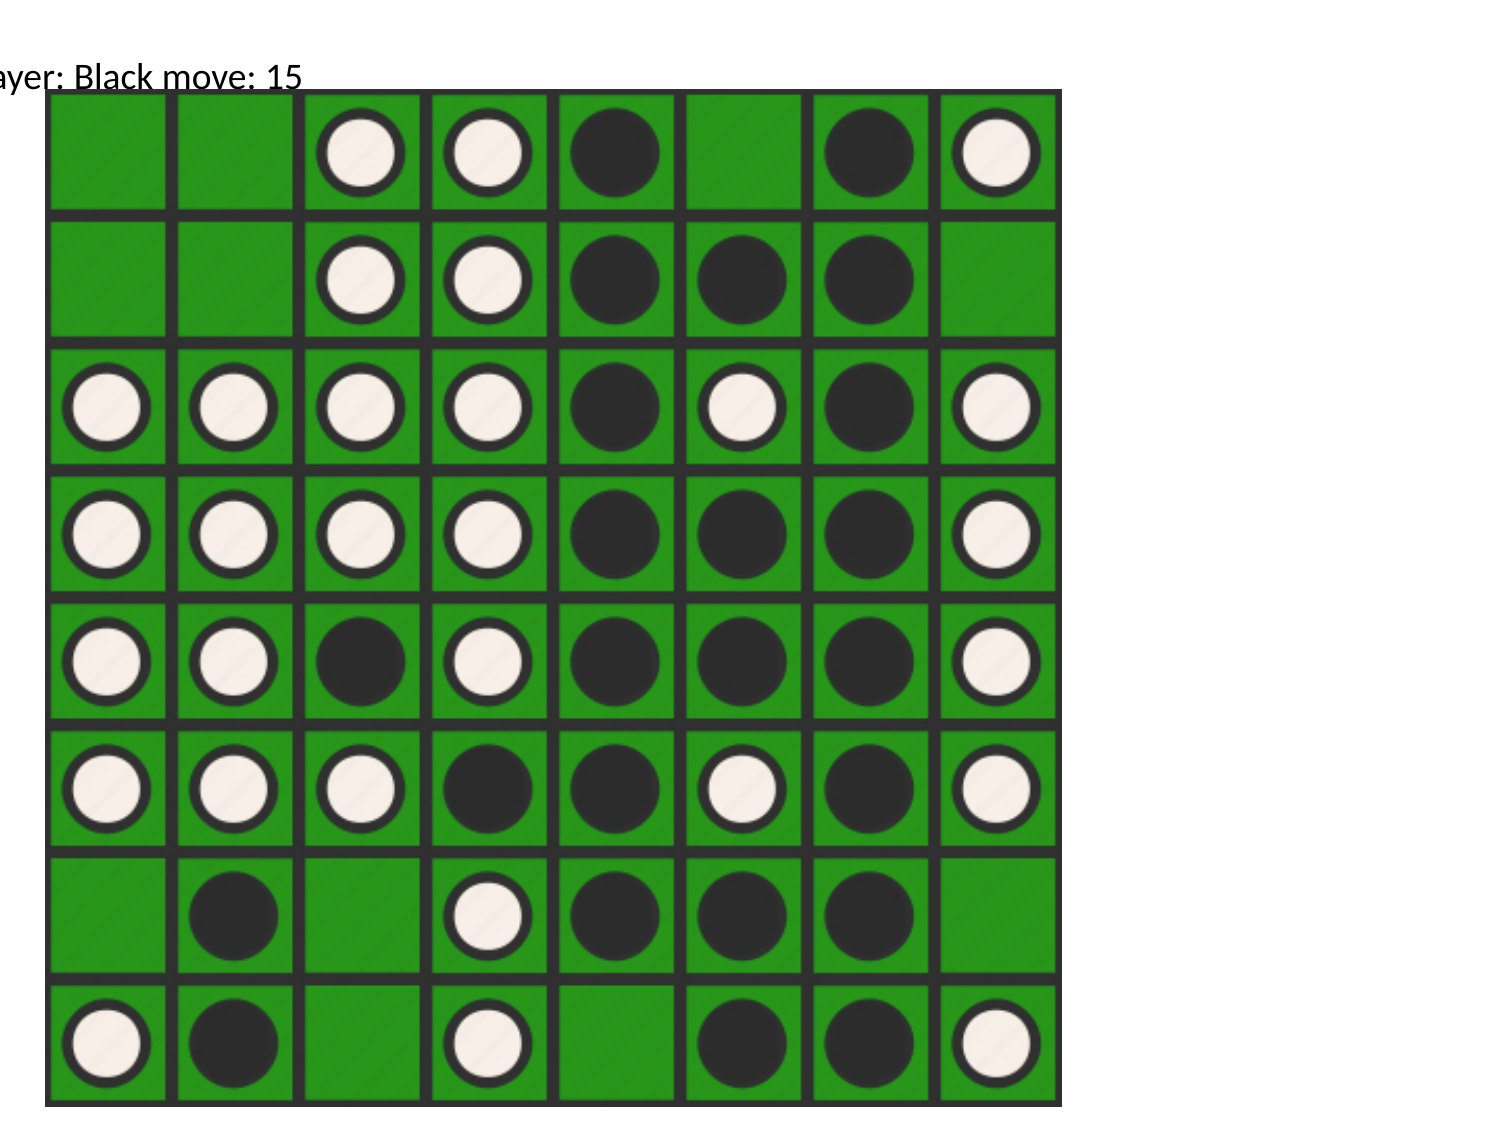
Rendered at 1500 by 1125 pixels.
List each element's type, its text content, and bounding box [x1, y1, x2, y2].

picture [44, 89, 1062, 1107]
text_box turn: 49 player: Black move: 15 [0, 44, 319, 105]
